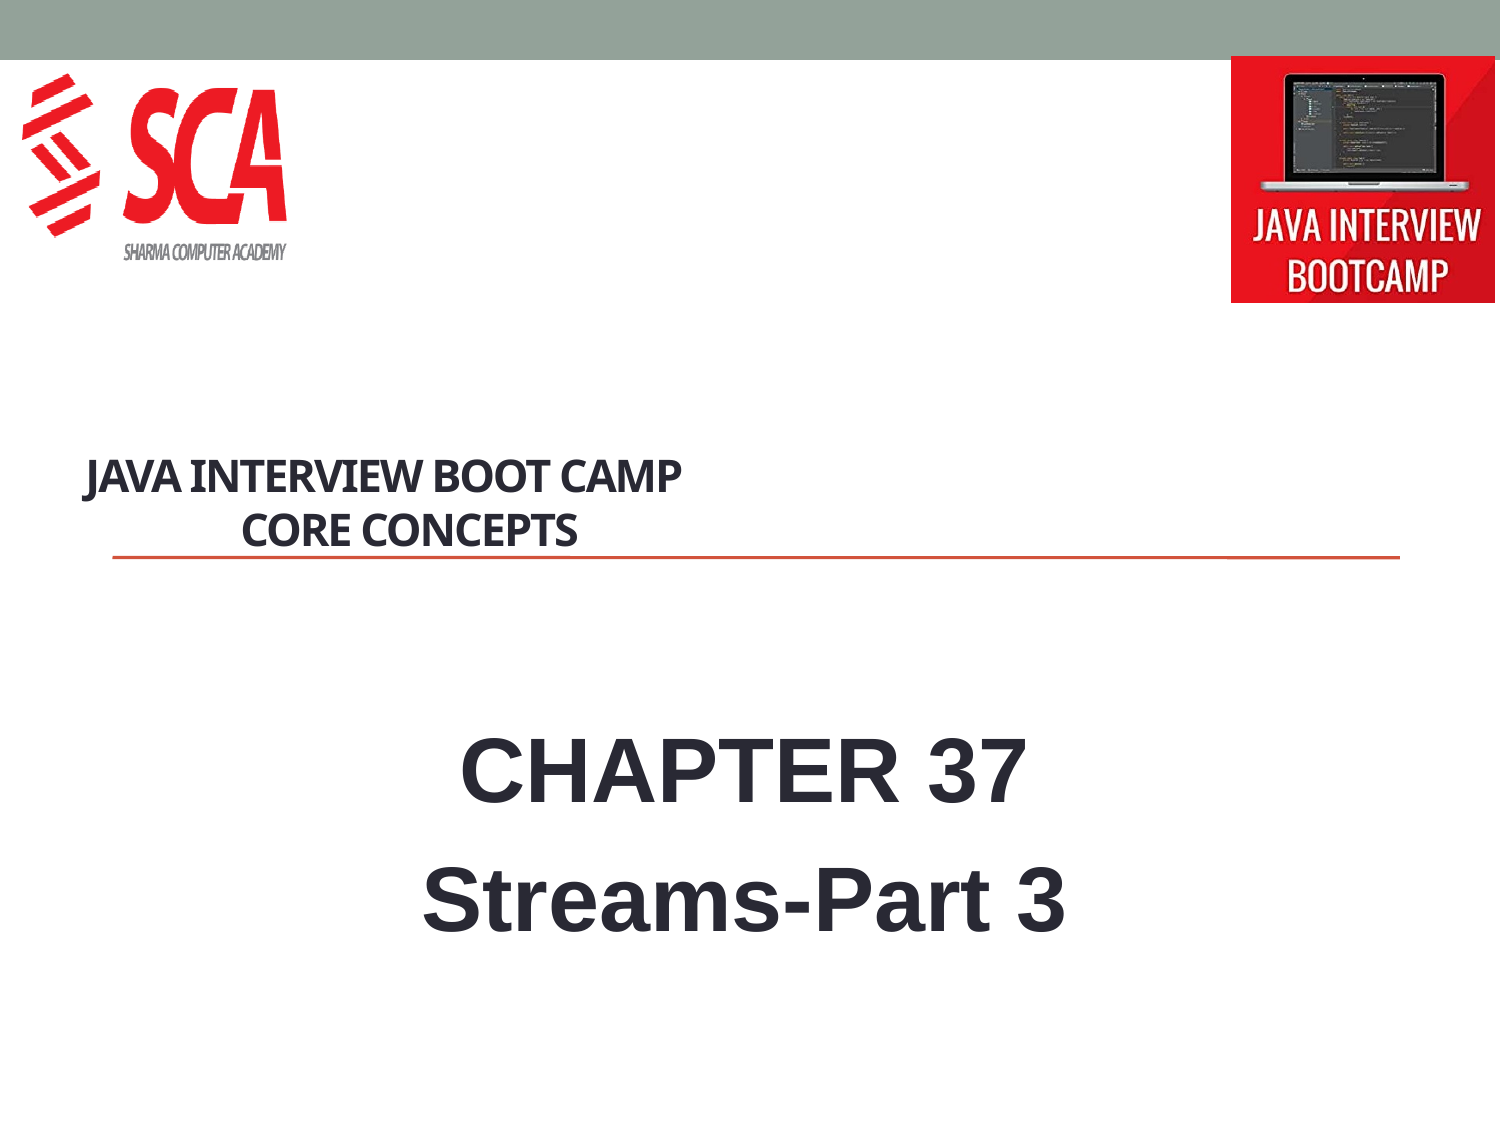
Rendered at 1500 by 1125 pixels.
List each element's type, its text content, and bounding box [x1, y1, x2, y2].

picture [1230, 56, 1495, 303]
title JAVA Java Interview boot camp Core concepts [70, 384, 1417, 563]
subtitle Lecture 20 CHAPTER 37 Streams-Part 3 [219, 575, 1270, 1012]
picture [11, 66, 292, 268]
